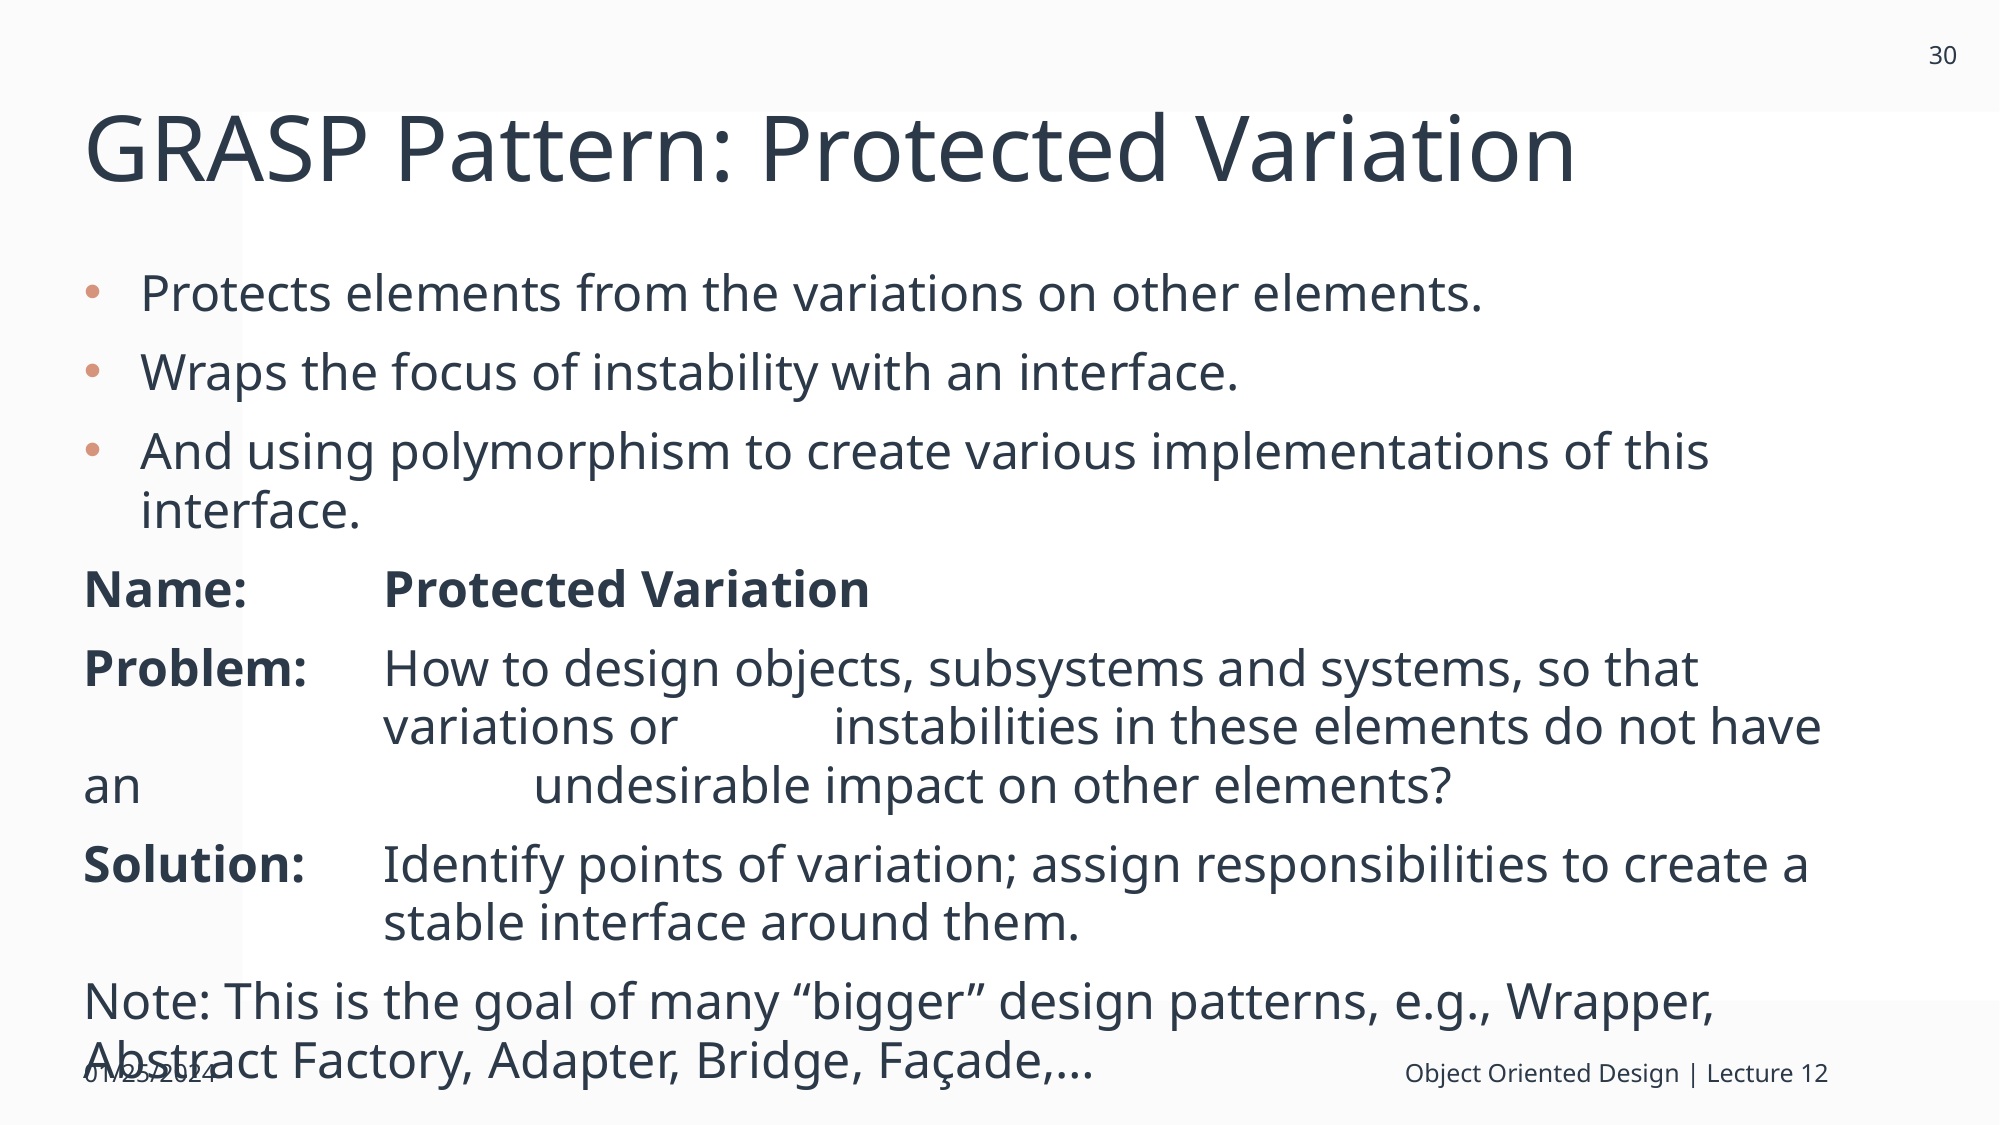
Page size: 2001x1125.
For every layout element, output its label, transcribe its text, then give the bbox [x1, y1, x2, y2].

list Protects elements from the variations on other elements. Wraps the focus of instability with an interface. And using polymorphism to create various implementations of this interface. Name: Protected Variation Problem: How to design objects, subsystems and systems, so that variations or instabilities in these elements do not have an undesirable impact on other elements? Solution: Identify points of variation; assign responsibilities to create a stable interface around them. Note: This is the goal of many “bigger” design patterns, e.g., Wrapper, Abstract Factory, Adapter, Bridge, Façade,… [68, 255, 1843, 990]
title GRASP Pattern: Protected Variation [68, 59, 1843, 244]
footer Object Oriented Design | Lecture 12 [618, 1020, 1845, 1125]
slide_number 30 [1886, 0, 2000, 113]
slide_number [68, 1020, 519, 1125]
